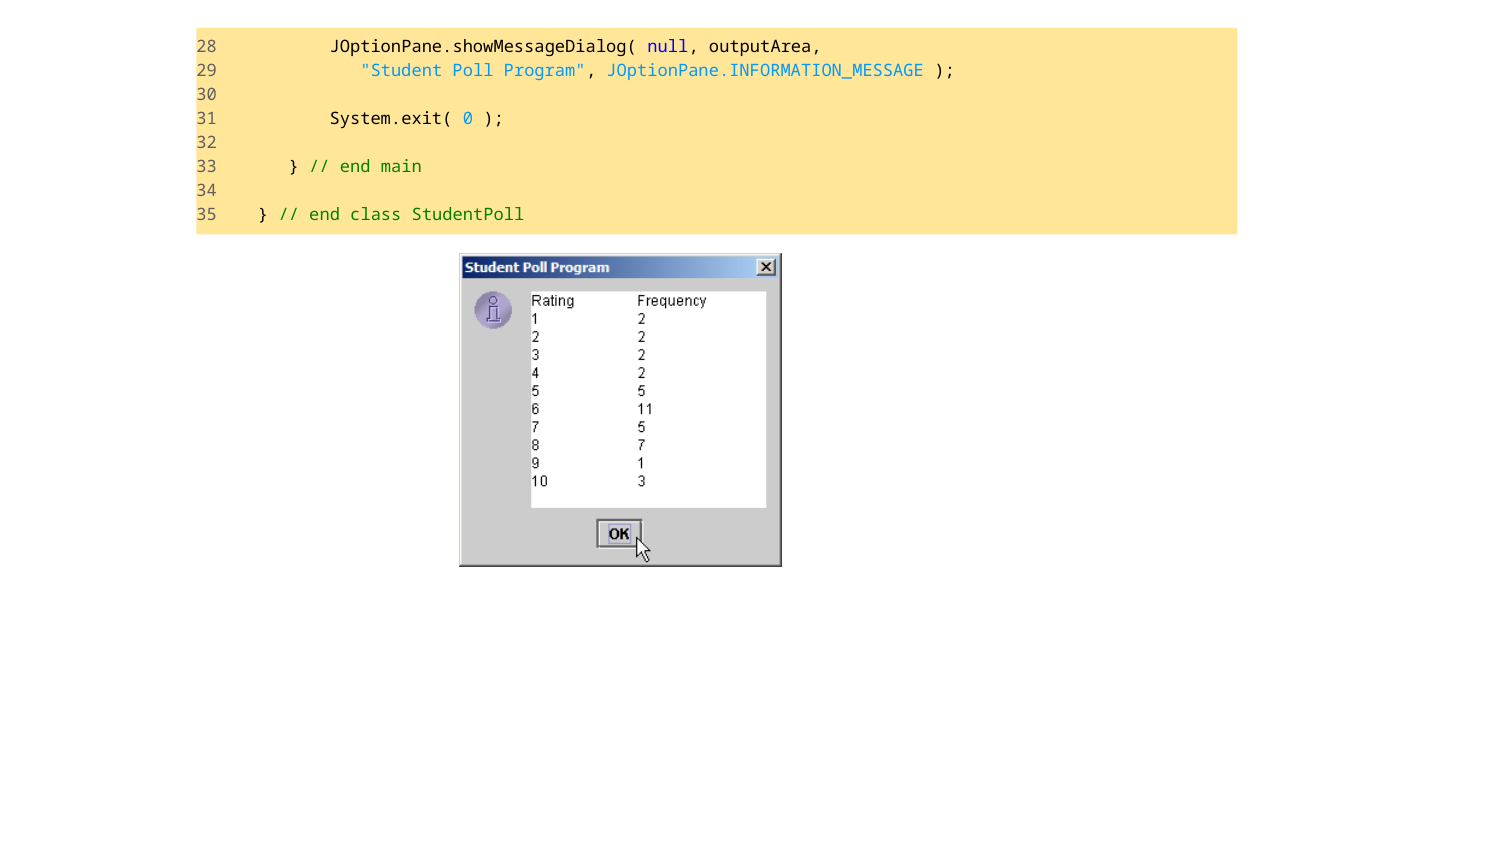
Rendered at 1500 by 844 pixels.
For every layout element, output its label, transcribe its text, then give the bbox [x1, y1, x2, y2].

text_box 28 JOptionPane.showMessageDialog( null, outputArea, 29 "Student Poll Program", JOptionPane.INFORMATION_MESSAGE ); 30 31 System.exit( 0 ); 32 33 } // end main 34 35 } // end class StudentPoll [196, 27, 1238, 235]
picture [459, 252, 782, 567]
